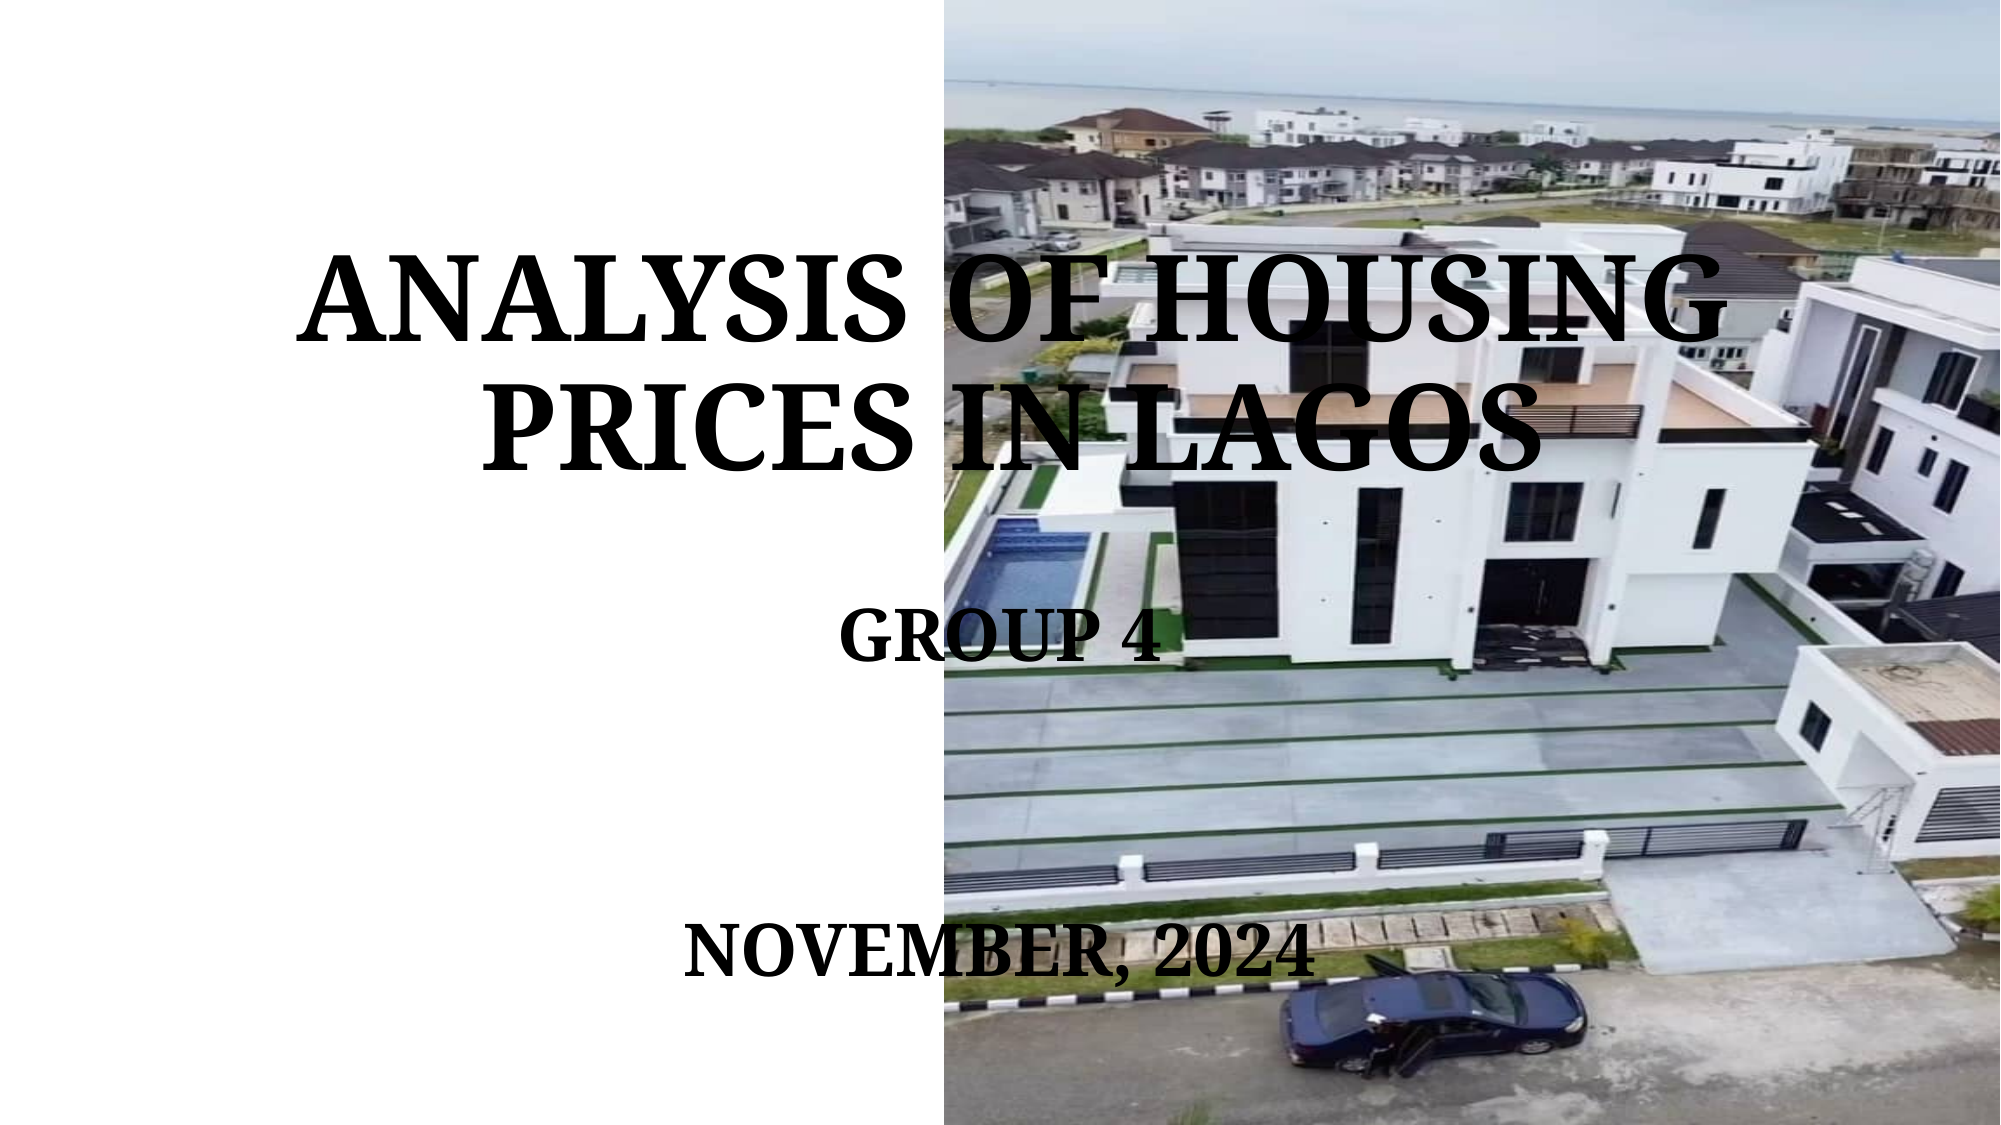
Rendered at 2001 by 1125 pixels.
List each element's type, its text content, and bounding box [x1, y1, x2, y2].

picture [944, 0, 2000, 1125]
subtitle GROUP 4 NOVEMBER, 2024 [249, 590, 944, 863]
title ANALYSIS OF HOUSING PRICES IN LAGOS [263, 112, 944, 505]
